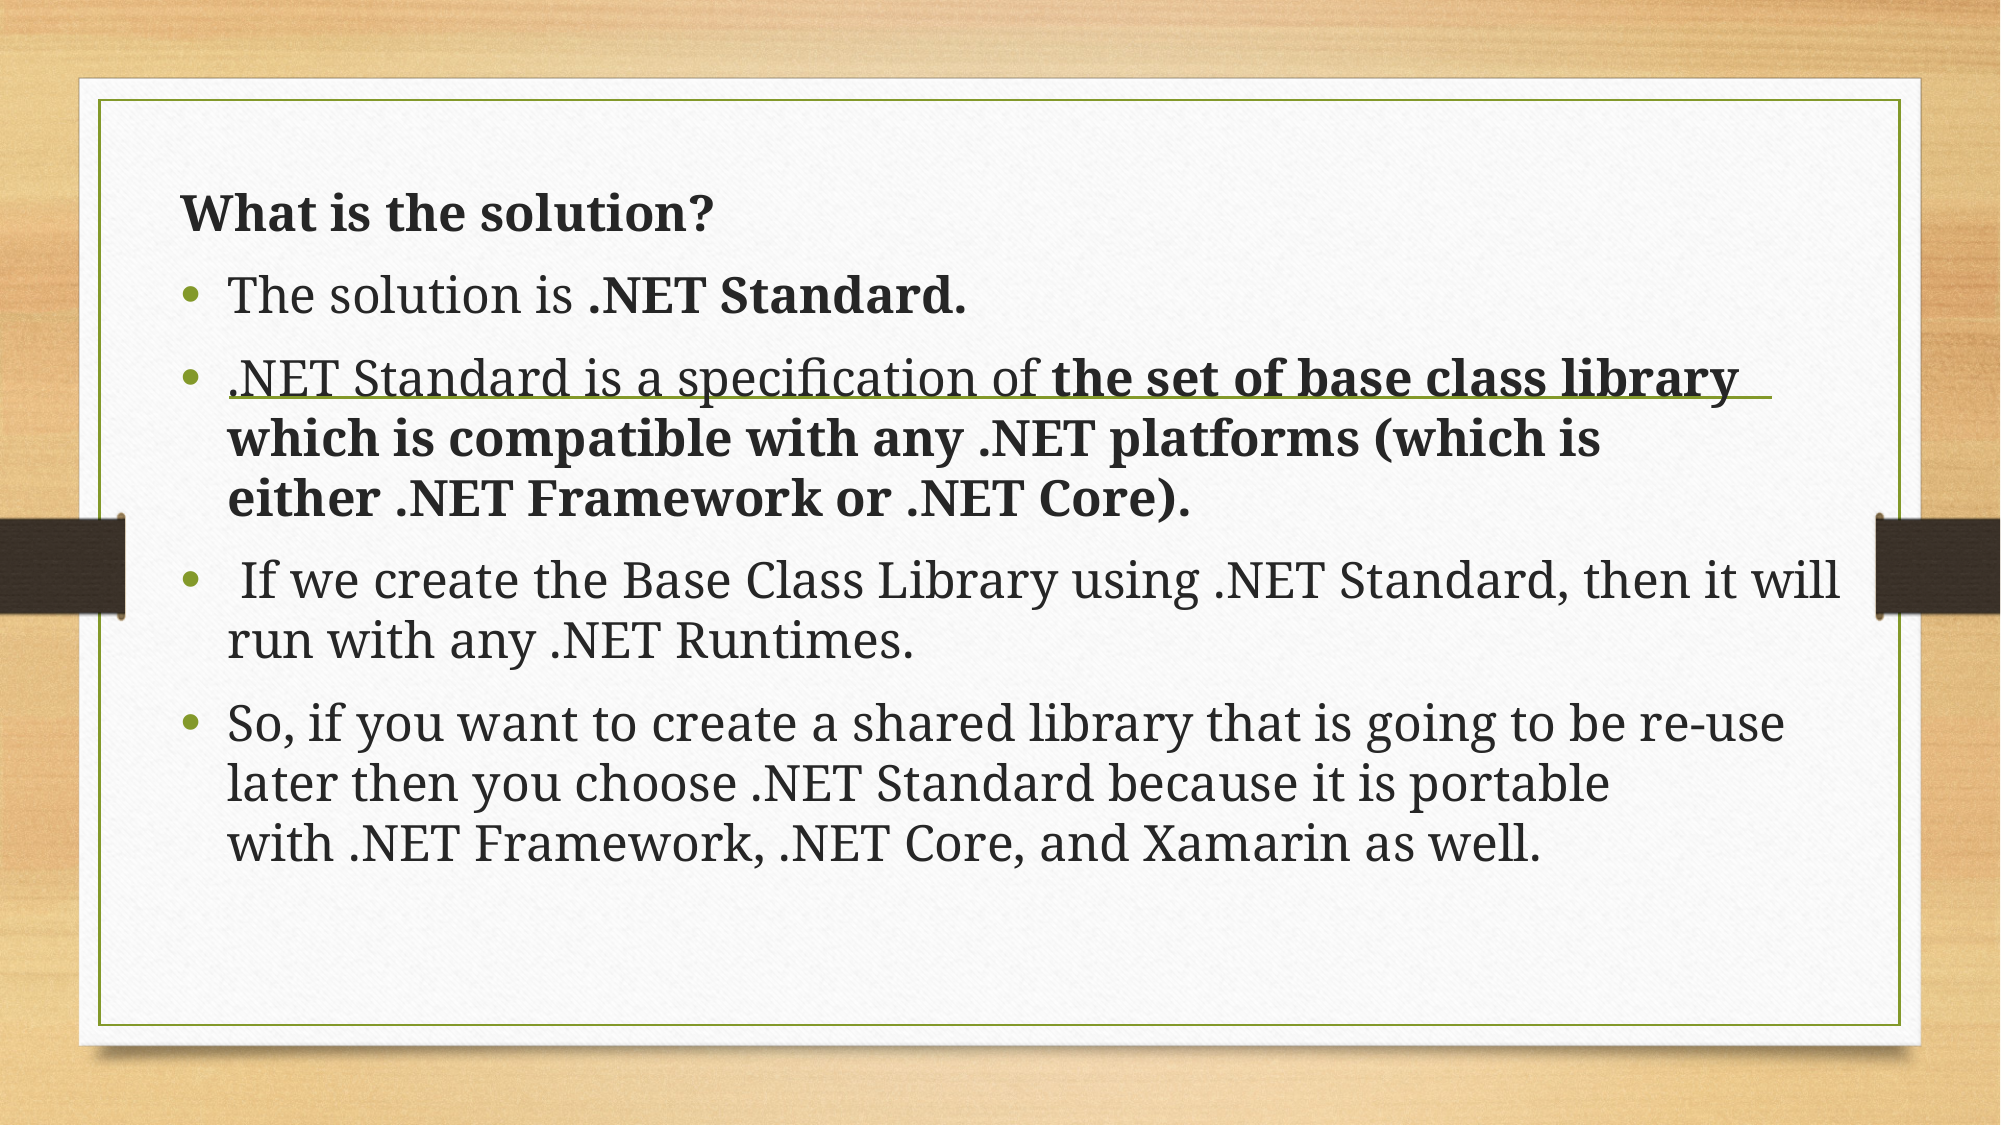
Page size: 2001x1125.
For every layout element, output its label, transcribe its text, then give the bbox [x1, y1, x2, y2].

picture [0, 0, 2001, 1125]
list What is the solution? The solution is .NET Standard. .NET Standard is a specification of the set of base class library which is compatible with any .NET platforms (which is either .NET Framework or .NET Core). If we create the Base Class Library using .NET Standard, then it will run with any .NET Runtimes. So, if you want to create a shared library that is going to be re-use later then you choose .NET Standard because it is portable with .NET Framework, .NET Core, and Xamarin as well. [165, 173, 1867, 1001]
